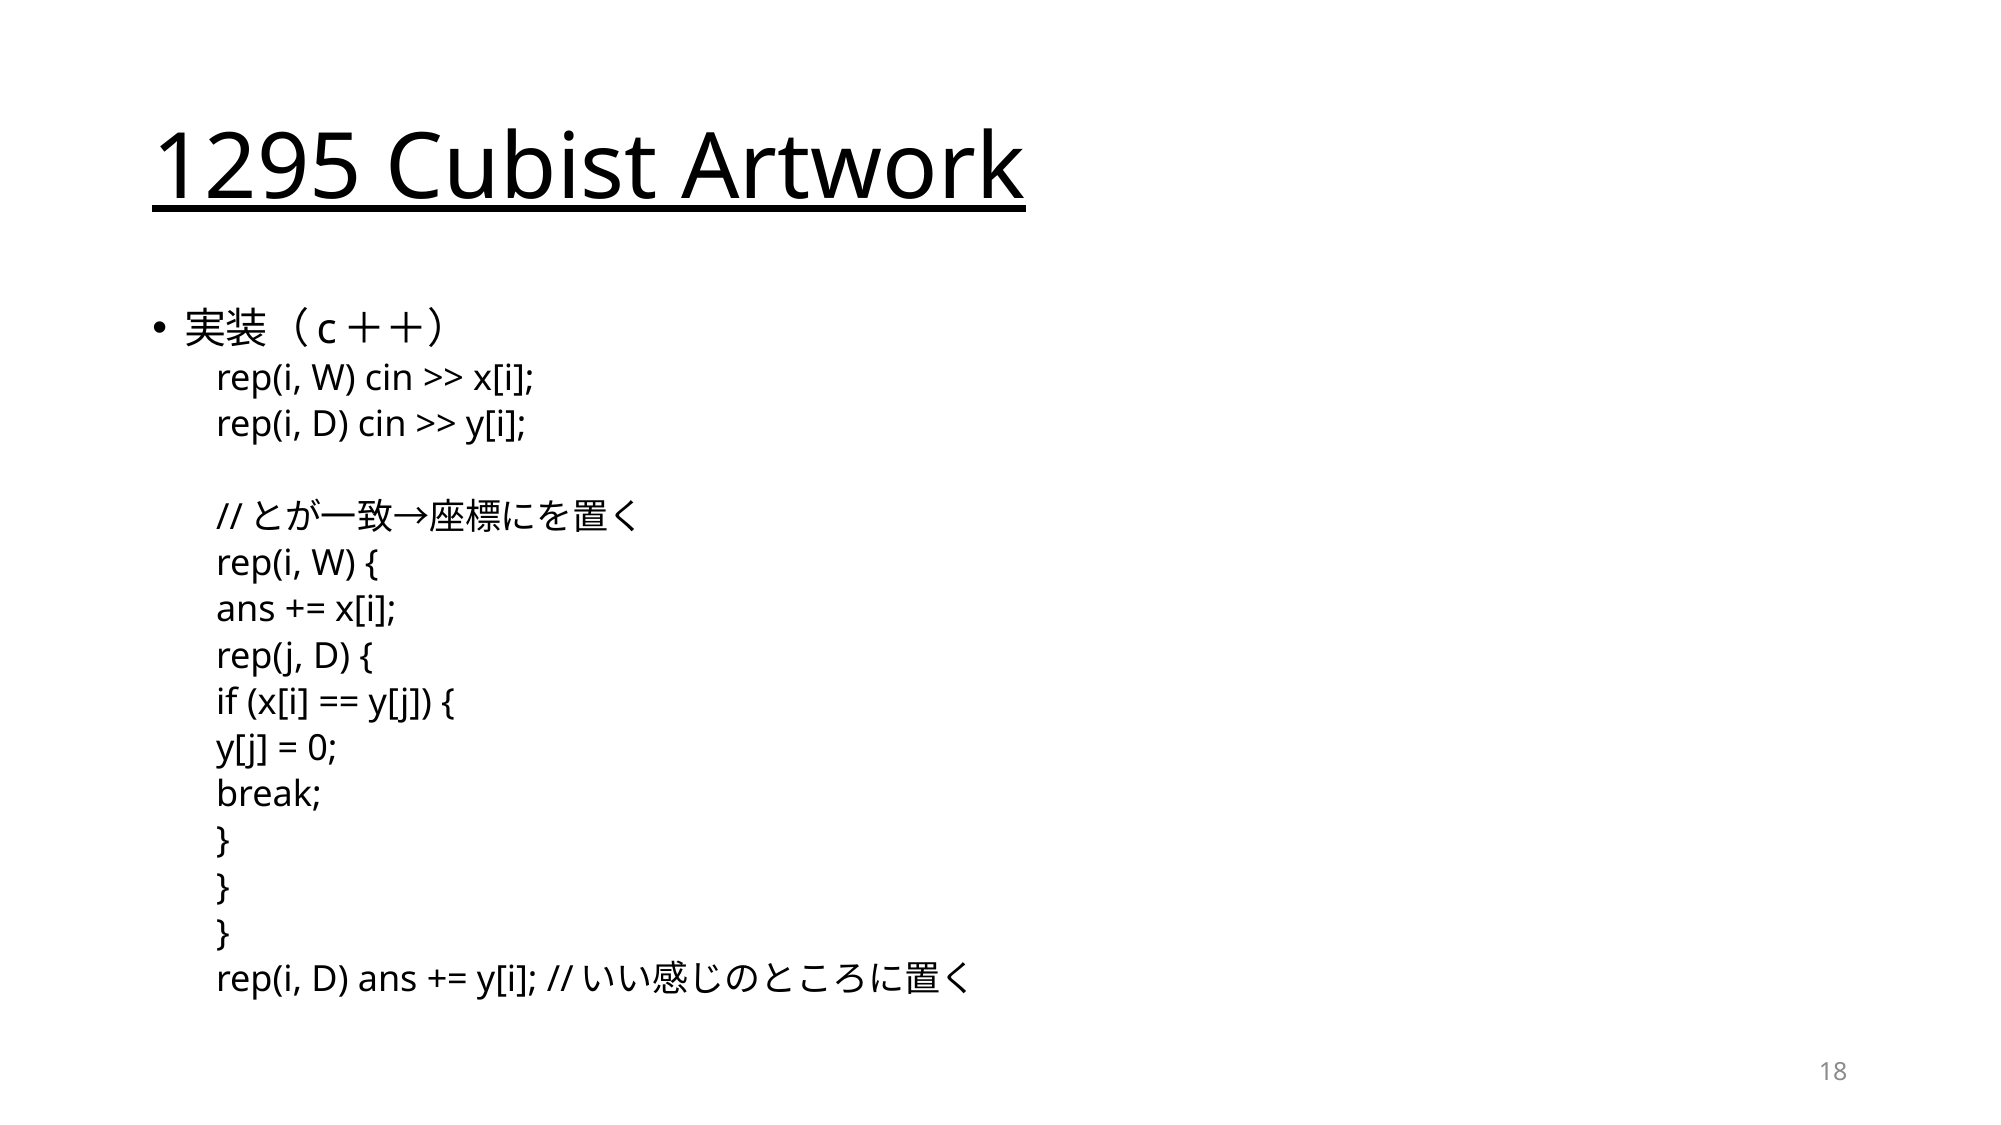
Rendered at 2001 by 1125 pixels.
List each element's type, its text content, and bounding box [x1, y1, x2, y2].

slide_number 18 [1412, 1042, 1863, 1103]
title 1295 Cubist Artwork [137, 59, 1863, 278]
